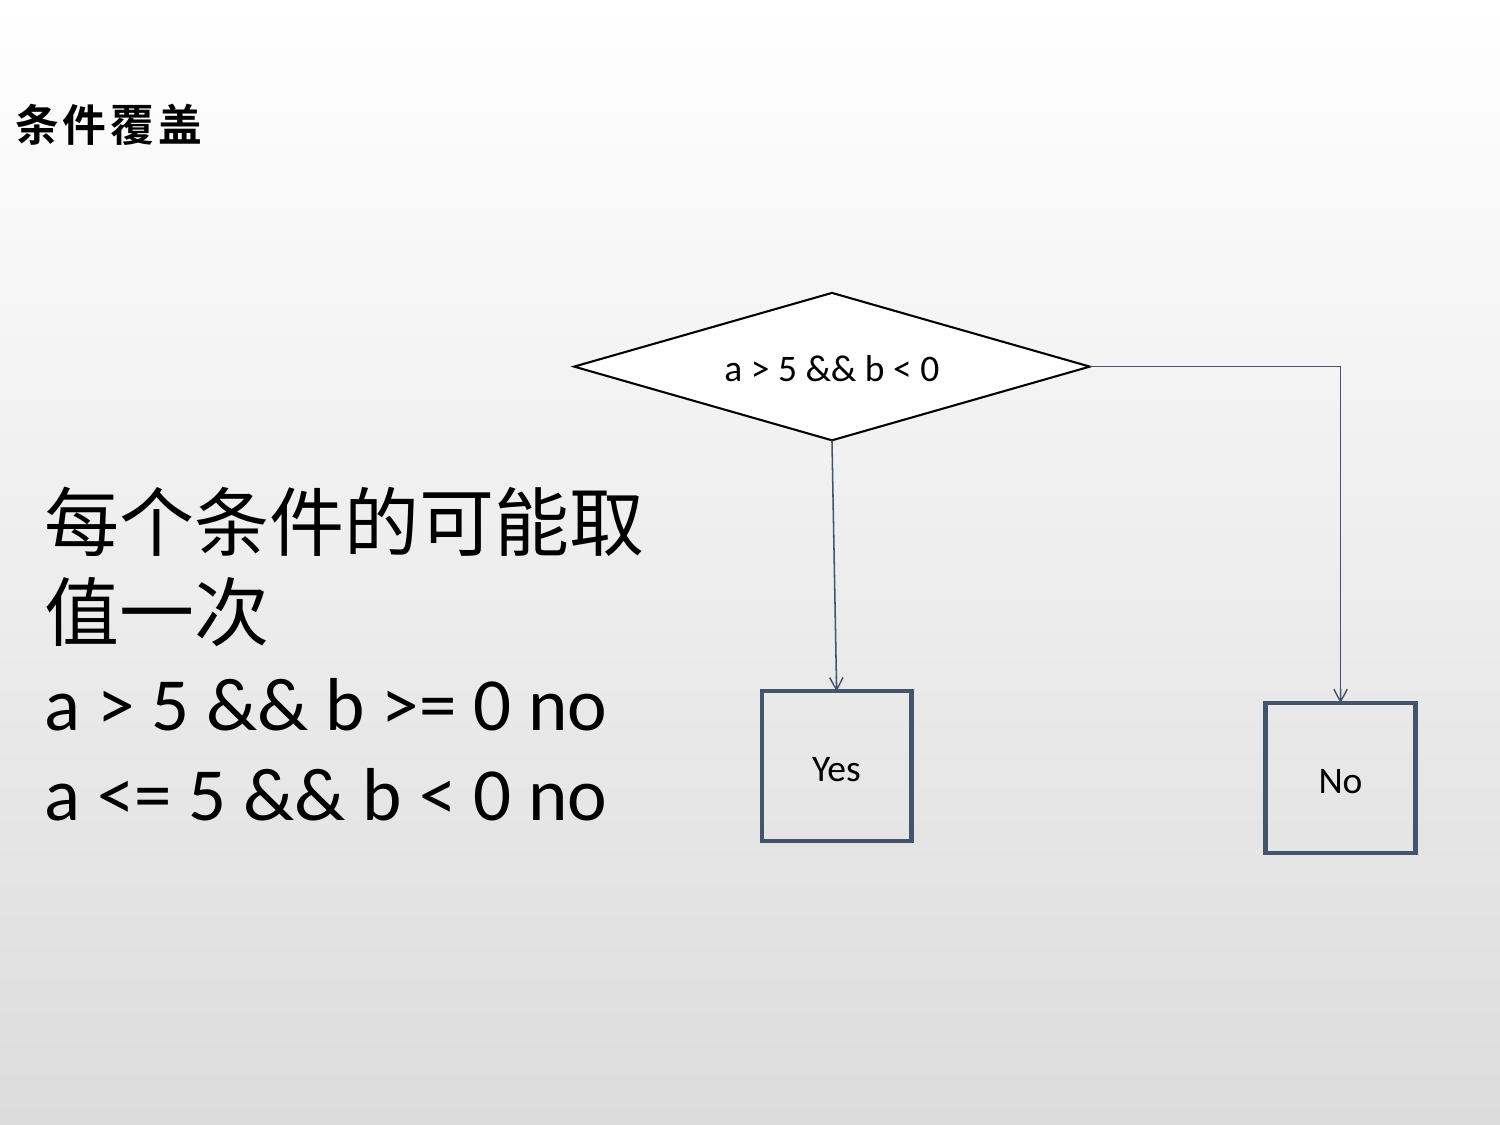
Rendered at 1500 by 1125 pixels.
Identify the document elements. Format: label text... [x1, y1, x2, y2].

title 条件覆盖 [0, 70, 1336, 178]
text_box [1089, 366, 1341, 704]
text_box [708, 563, 960, 569]
text_box No [1265, 703, 1416, 853]
text_box 每个条件的可能取值一次 a > 5 && b >= 0 no a <= 5 && b < 0 no [29, 467, 668, 843]
text_box Yes [761, 691, 912, 842]
text_box a > 5 && b < 0 [570, 291, 1092, 442]
